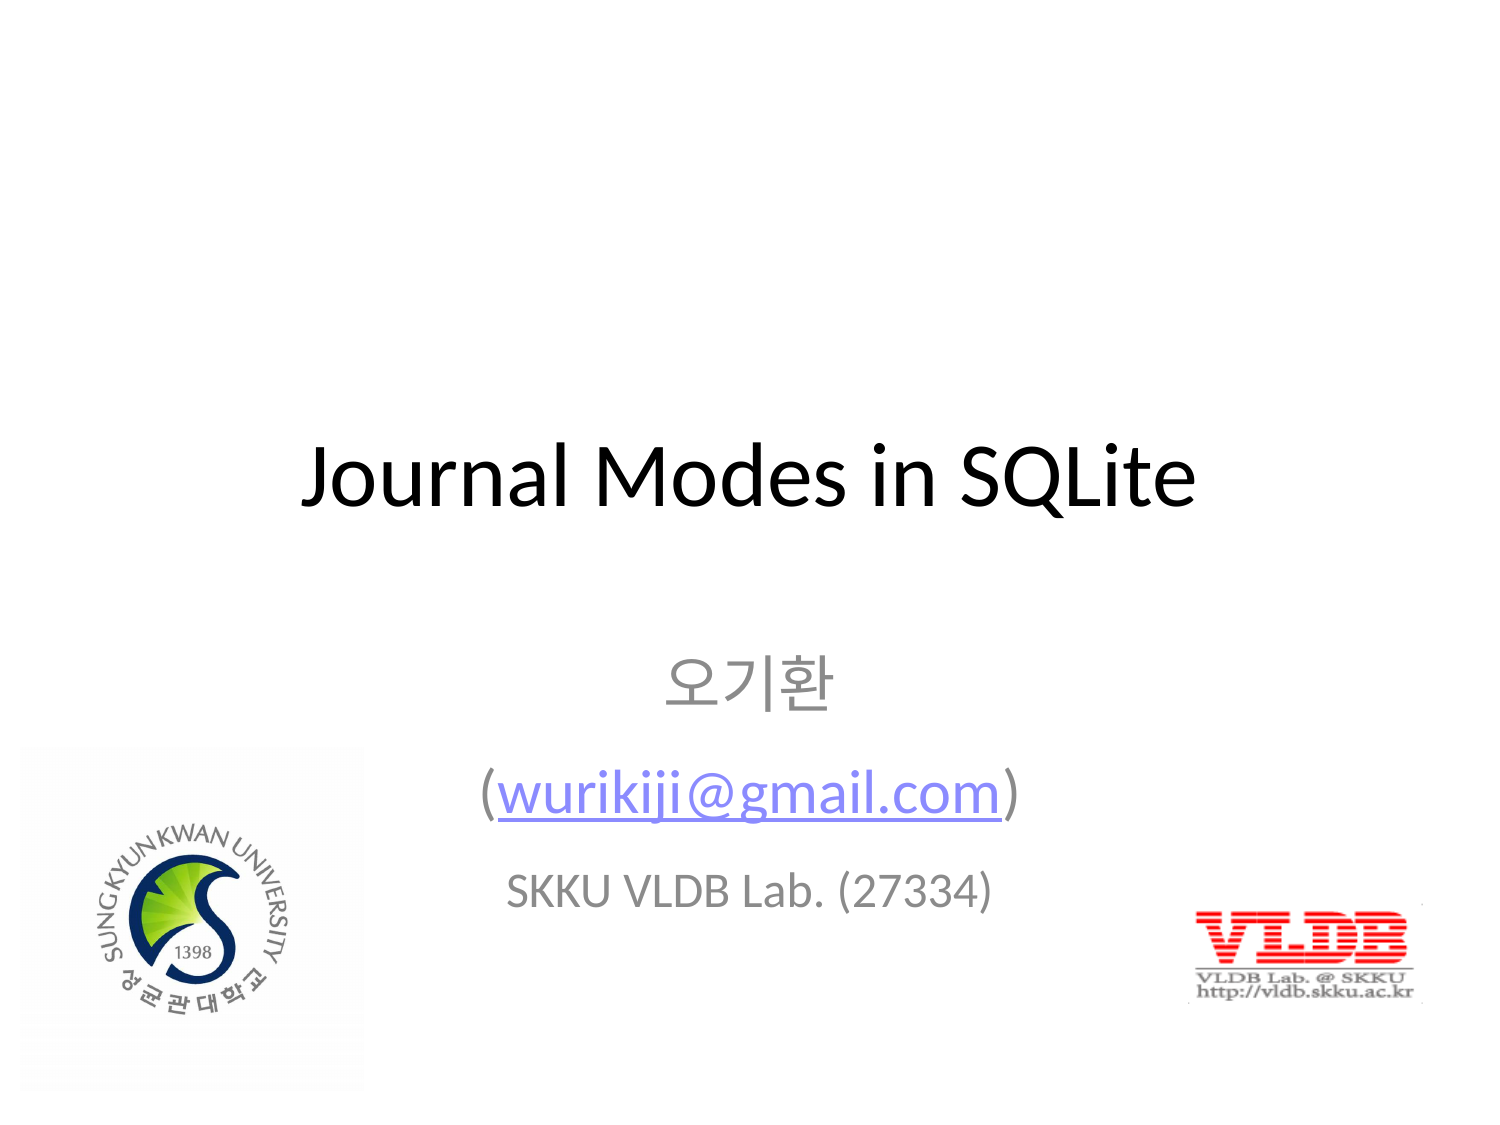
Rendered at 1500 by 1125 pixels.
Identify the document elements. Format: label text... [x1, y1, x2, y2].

picture [20, 747, 364, 1091]
subtitle 오기환 (wurikiji@gmail.com) SKKU VLDB Lab. (27334) [225, 637, 1275, 925]
picture [1188, 901, 1423, 1004]
title Journal Modes in SQLite [112, 349, 1388, 591]
